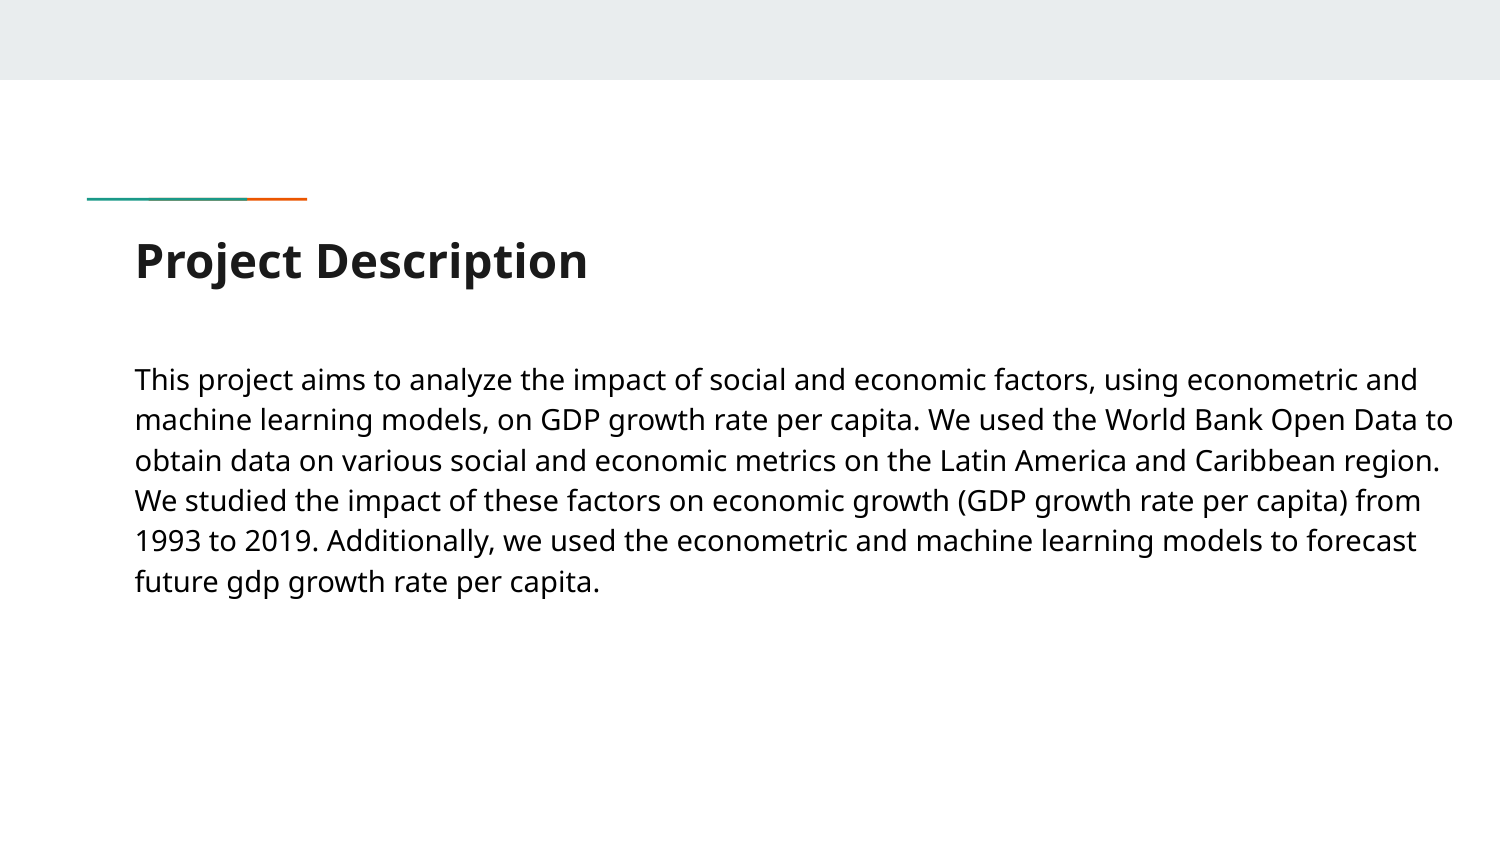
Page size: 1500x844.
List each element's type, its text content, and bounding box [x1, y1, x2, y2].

list This project aims to analyze the impact of social and economic factors, using econometric and machine learning models, on GDP growth rate per capita. We used the World Bank Open Data to obtain data on various social and economic metrics on the Latin America and Caribbean region. We studied the impact of these factors on economic growth (GDP growth rate per capita) from 1993 to 2019. Additionally, we used the econometric and machine learning models to forecast future gdp growth rate per capita. [119, 341, 1474, 812]
title Project Description [119, 216, 1381, 305]
